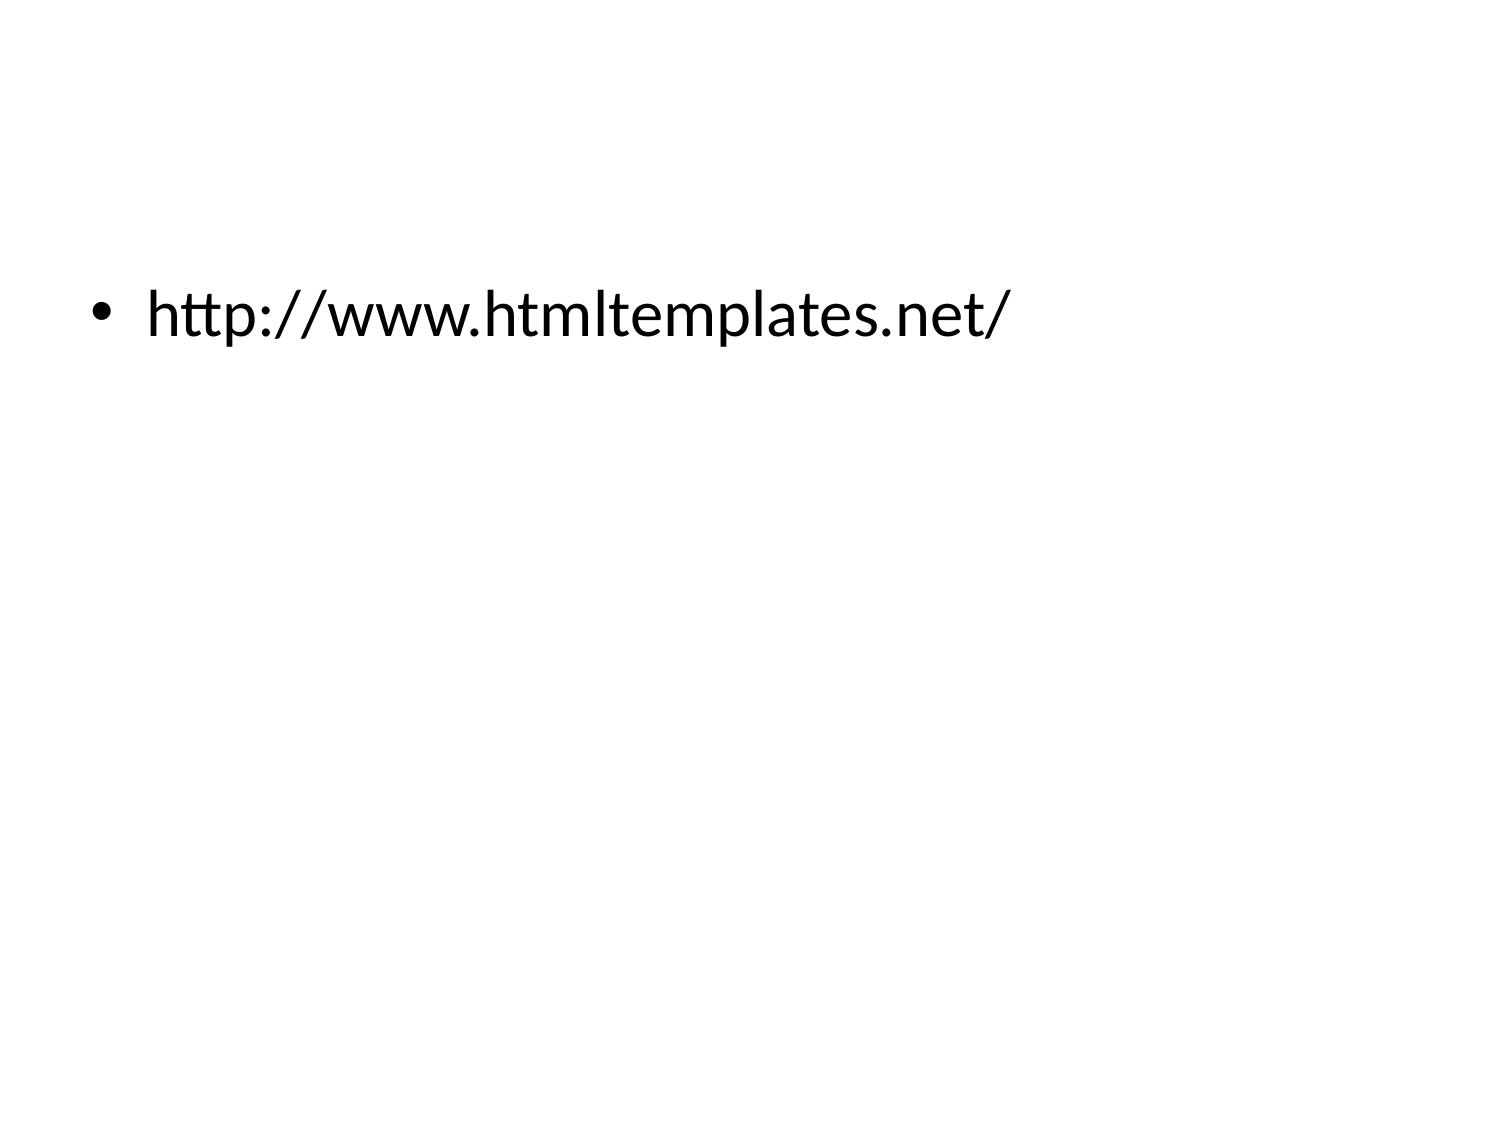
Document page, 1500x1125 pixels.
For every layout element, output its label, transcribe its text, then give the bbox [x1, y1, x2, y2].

list http://www.htmltemplates.net/ [75, 262, 1425, 1005]
